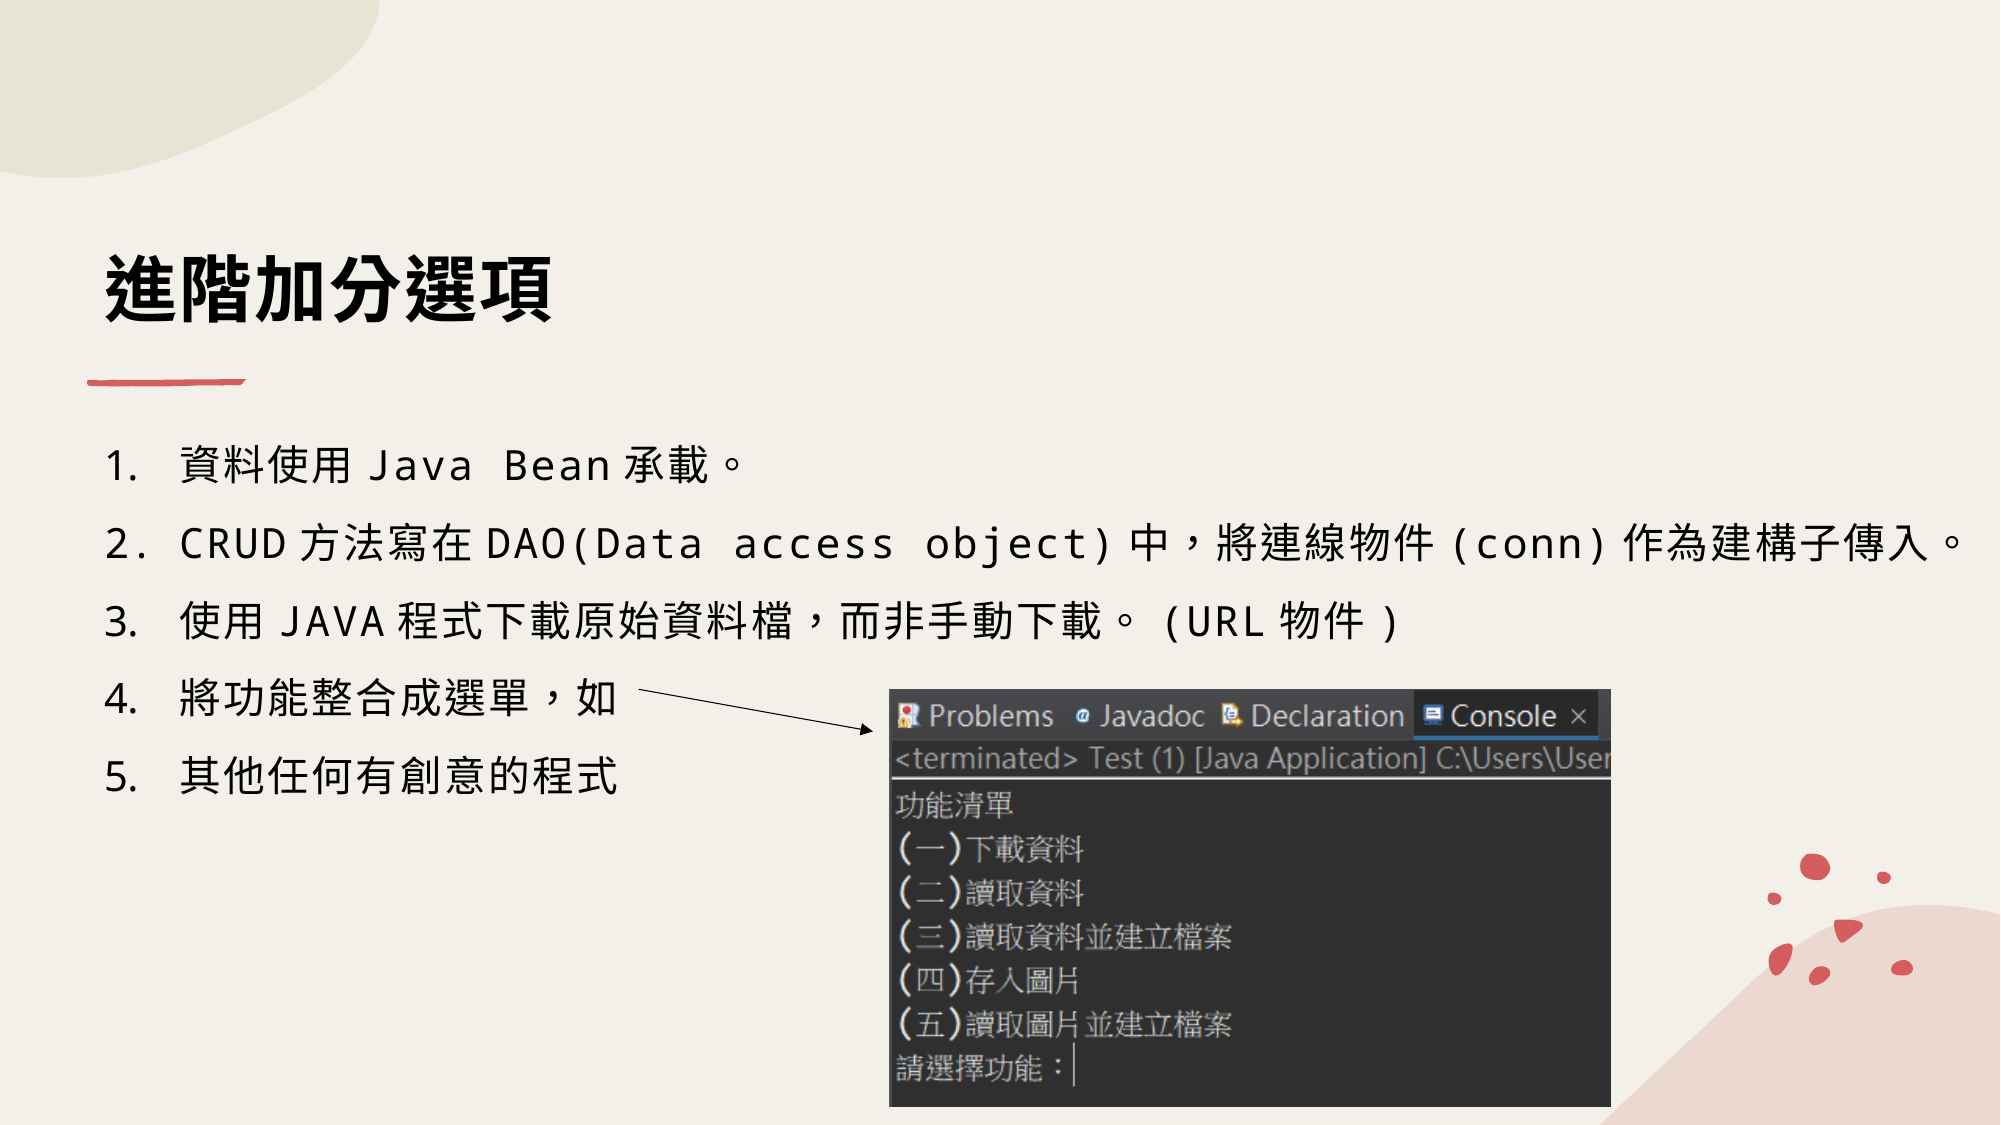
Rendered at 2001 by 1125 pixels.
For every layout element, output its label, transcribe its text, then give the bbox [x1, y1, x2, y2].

picture [888, 689, 1611, 1107]
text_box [638, 689, 873, 732]
title 進階加分選項 [86, 129, 1962, 347]
list 資料使用Java Bean承載。 CRUD方法寫在DAO(Data access object)中，將連線物件(conn)作為建構子傳入。 使用JAVA程式下載原始資料檔，而非手動下載。(URL物件) 將功能整合成選單，如 其他任何有創意的程式 [86, 413, 2000, 996]
